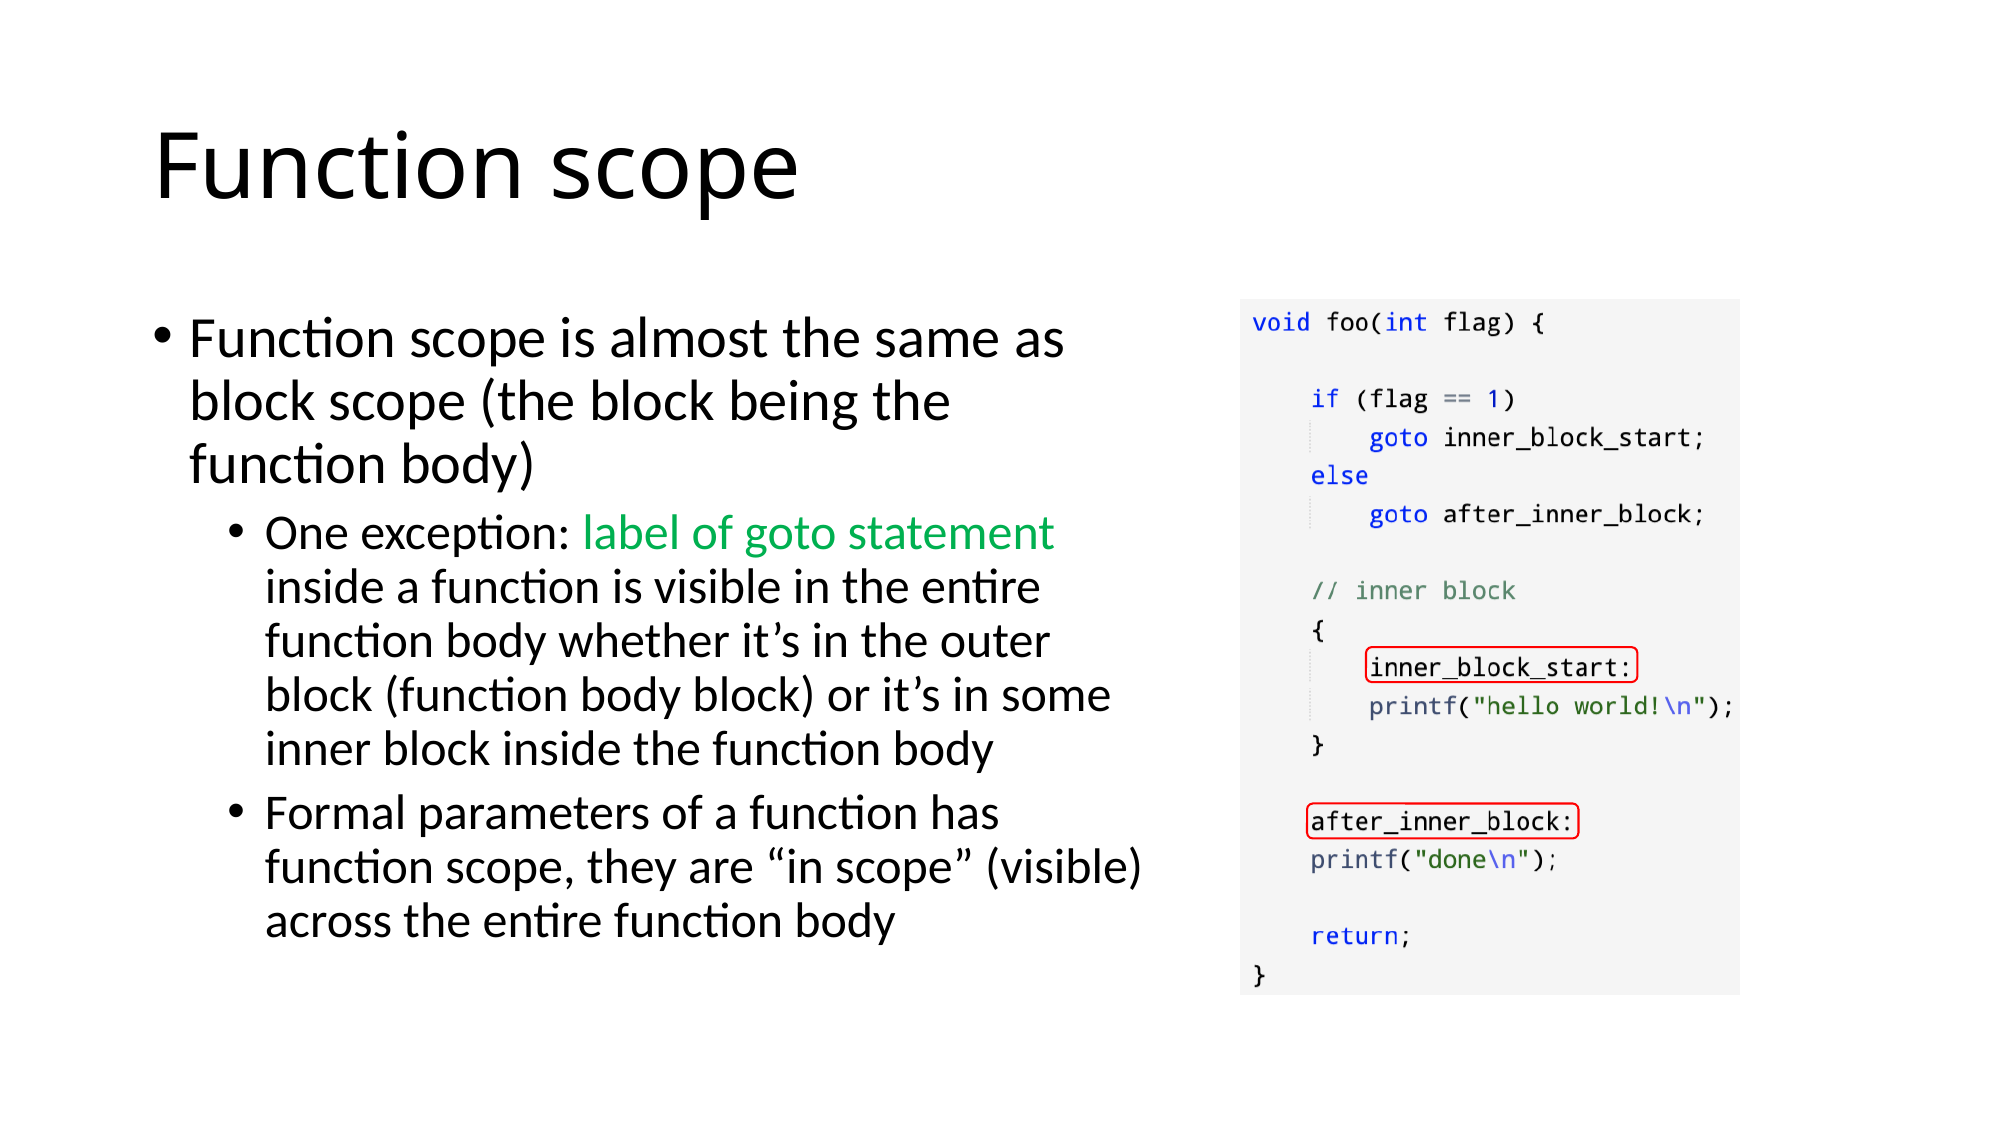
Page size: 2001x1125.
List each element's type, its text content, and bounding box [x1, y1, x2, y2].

title Function scope [137, 59, 1863, 278]
list Function scope is almost the same as block scope (the block being the function body) One exception: label of goto statement inside a function is visible in the entire function body whether it’s in the outer block (function body block) or it’s in some inner block inside the function body Formal parameters of a function has function scope, they are “in scope” (visible) across the entire function body [137, 299, 1177, 1014]
picture [1240, 299, 1740, 995]
